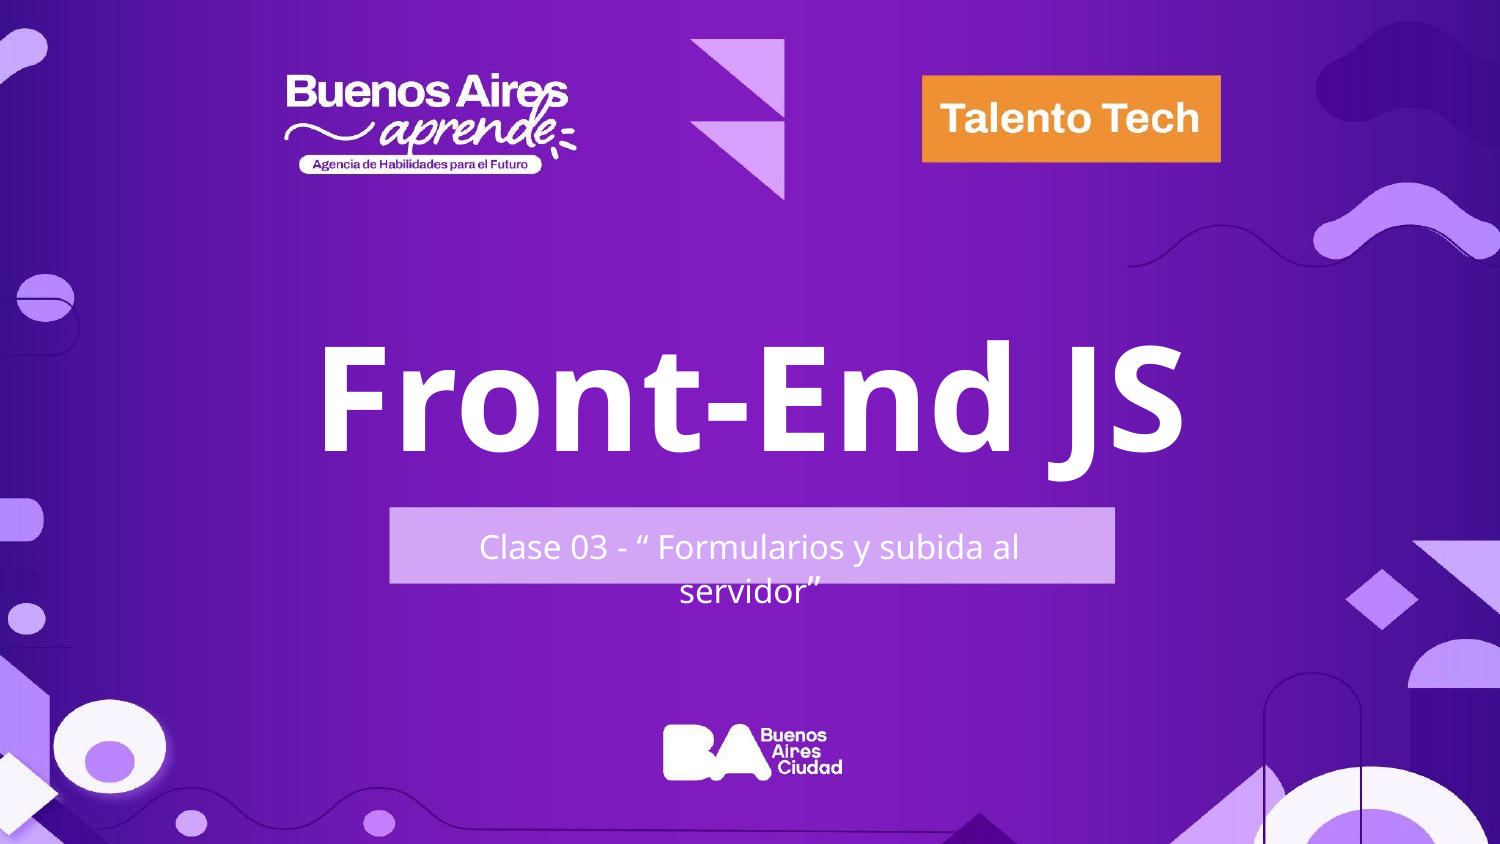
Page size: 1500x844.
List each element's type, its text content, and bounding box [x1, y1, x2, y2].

picture [0, 0, 1500, 844]
text_box Front-End JS [102, 290, 1397, 481]
text_box Clase 03 - “ Formularios y subida al servidor” [399, 511, 1101, 579]
